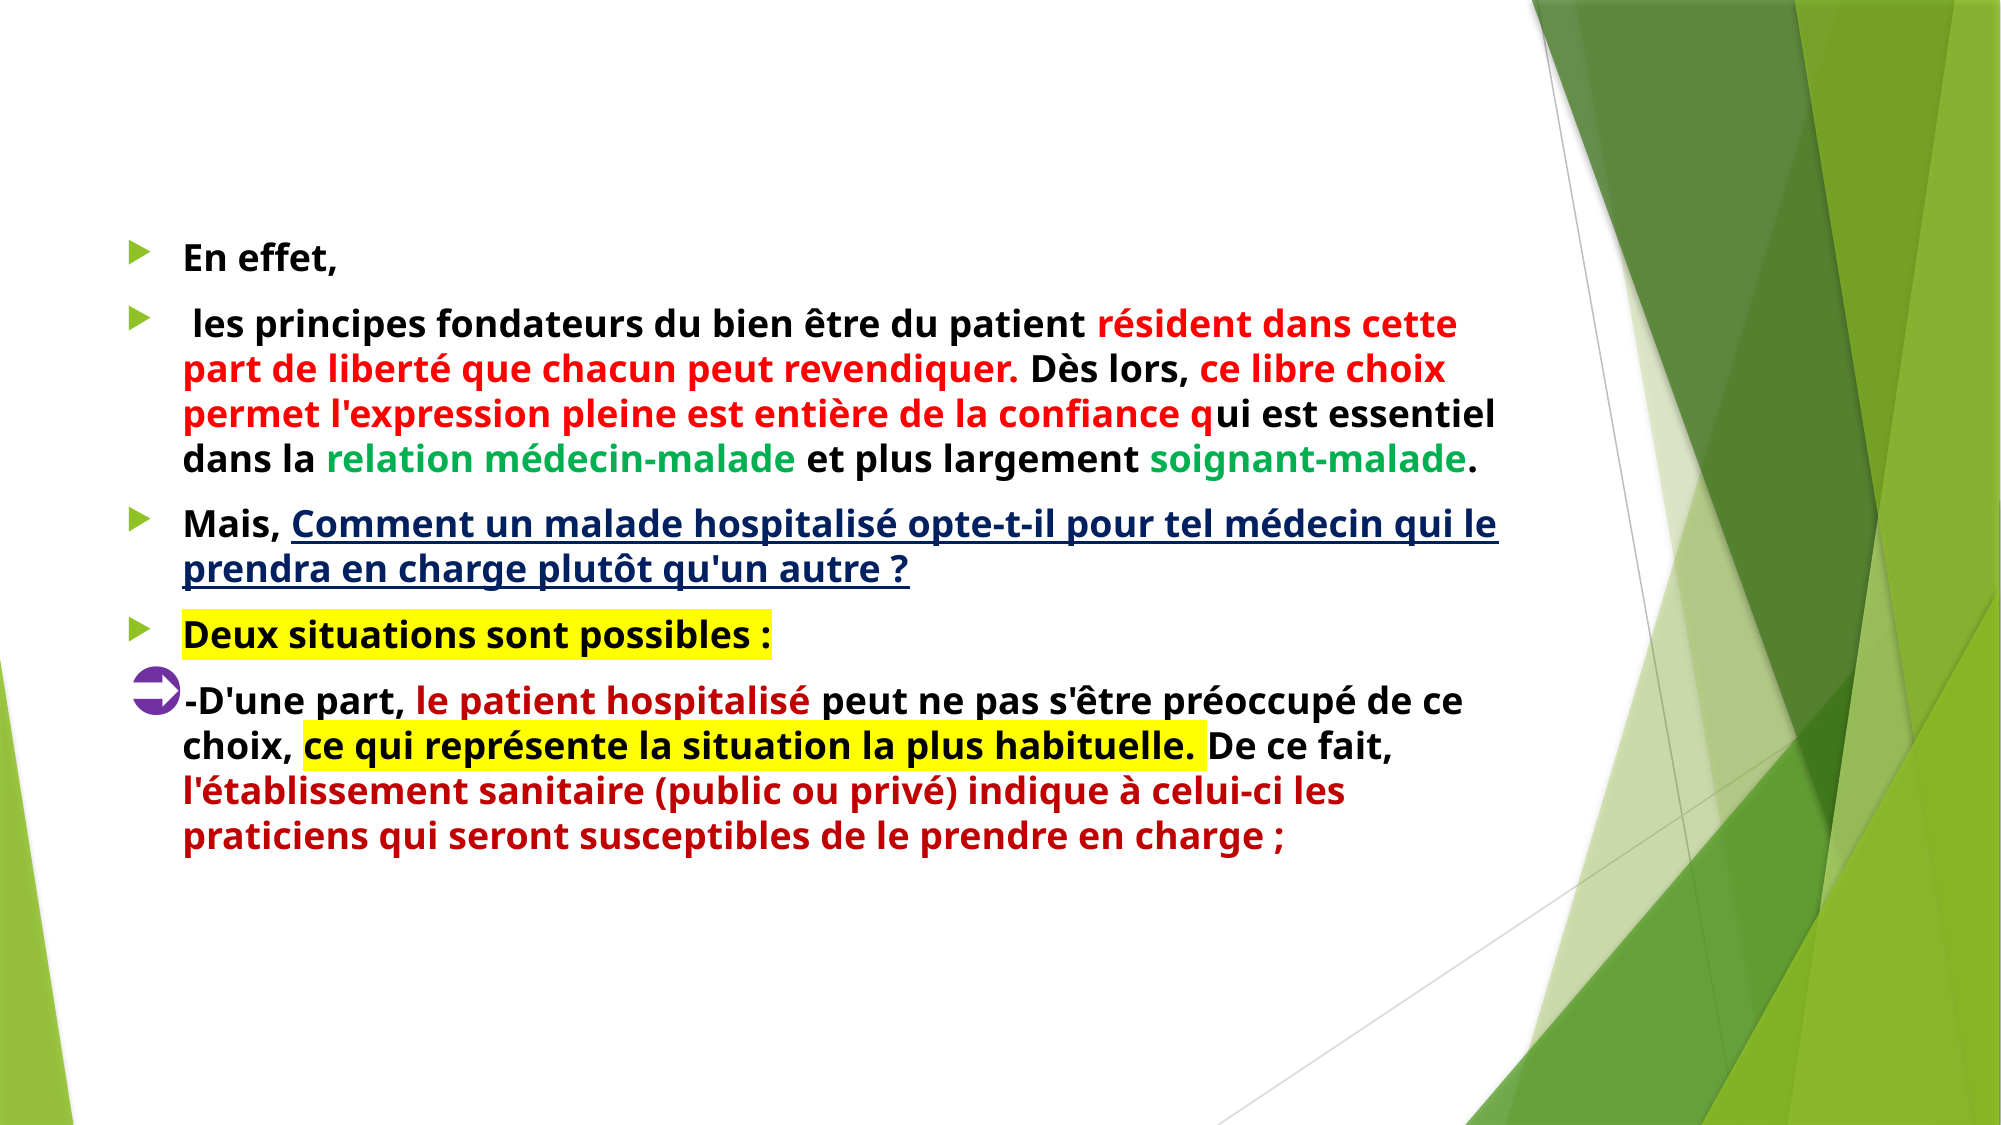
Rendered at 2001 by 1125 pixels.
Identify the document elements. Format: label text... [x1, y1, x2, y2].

list En effet, les principes fondateurs du bien être du patient résident dans cette part de liberté que chacun peut revendiquer. Dès lors, ce libre choix permet l'expression pleine est entière de la confiance qui est essentiel dans la relation médecin-malade et plus largement soignant-malade. Mais, Comment un malade hospitalisé opte-t-il pour tel médecin qui le prendra en charge plutôt qu'un autre ? Deux situations sont possibles : -D'une part, le patient hospitalisé peut ne pas s'être préoccupé de ce choix, ce qui représente la situation la plus habituelle. De ce fait, l'établissement sanitaire (public ou privé) indique à celui-ci les praticiens qui seront susceptibles de le prendre en charge ; [111, 226, 1522, 1078]
